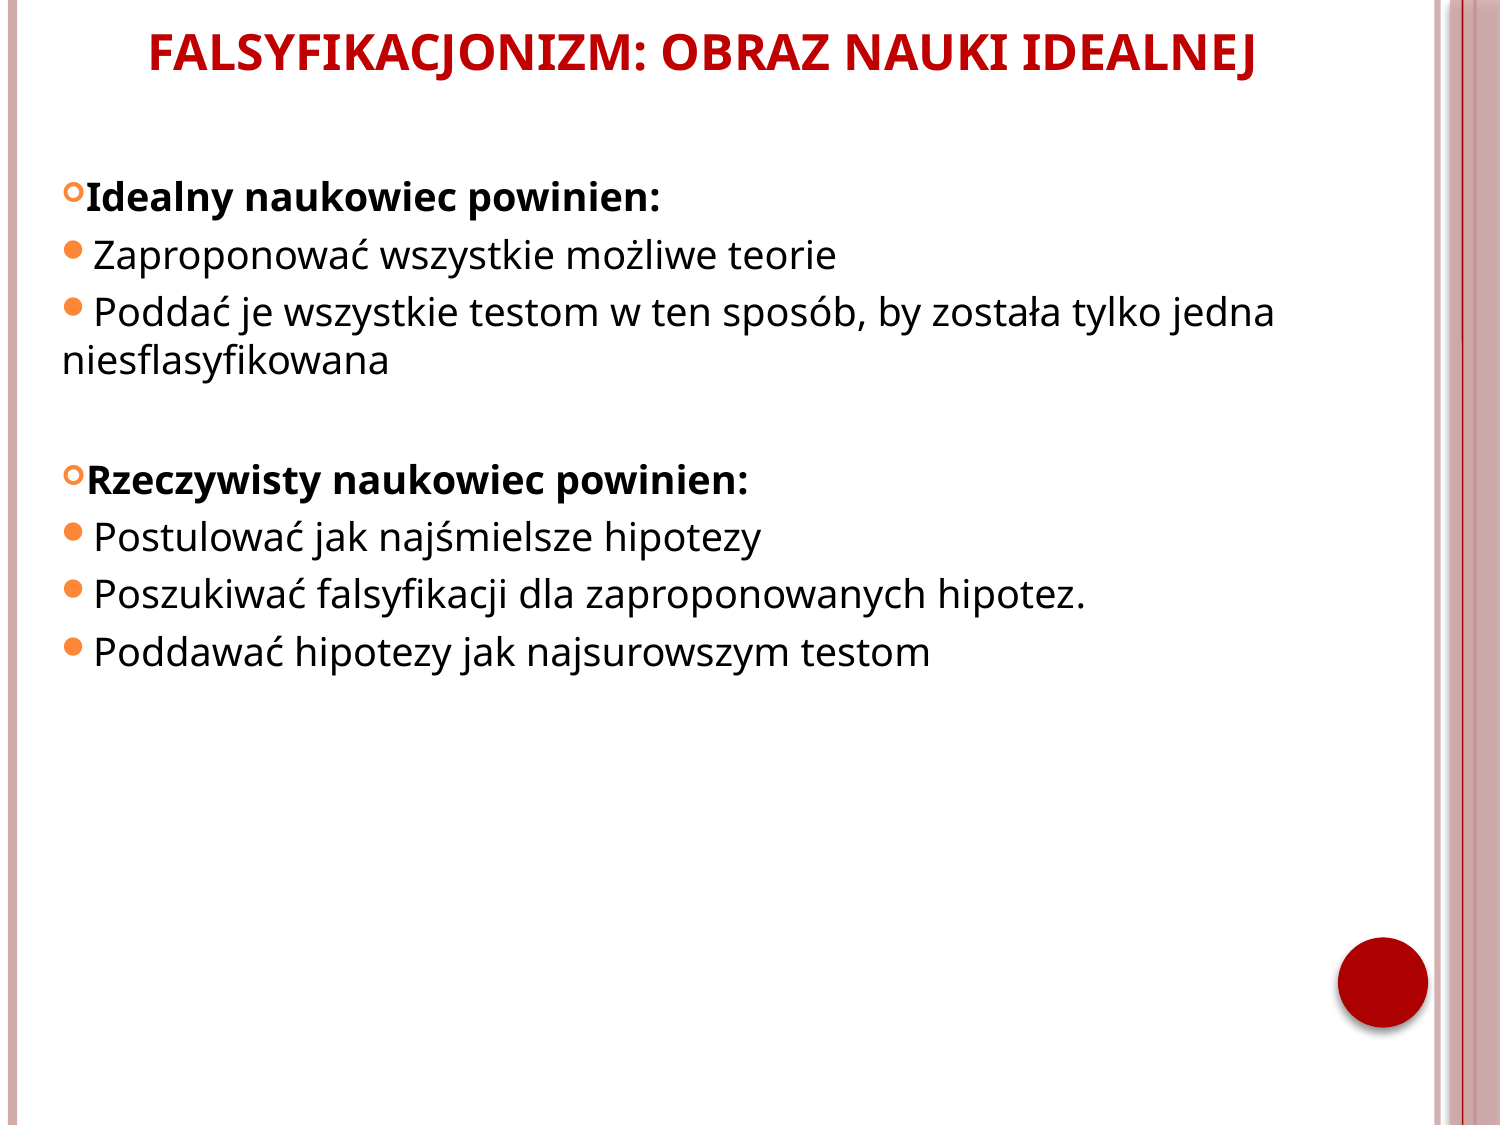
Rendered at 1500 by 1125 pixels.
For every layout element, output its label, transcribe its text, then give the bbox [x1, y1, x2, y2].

list Idealny naukowiec powinien: Zaproponować wszystkie możliwe teorie Poddać je wszystkie testom w ten sposób, by została tylko jedna niesflasyfikowana Rzeczywisty naukowiec powinien: Postulować jak najśmielsze hipotezy Poszukiwać falsyfikacji dla zaproponowanych hipotez. Poddawać hipotezy jak najsurowszym testom [46, 164, 1360, 818]
text_box FALSYFIKACJONIZM: OBRAZ NAUKI IDEALNEJ [100, 20, 1306, 90]
